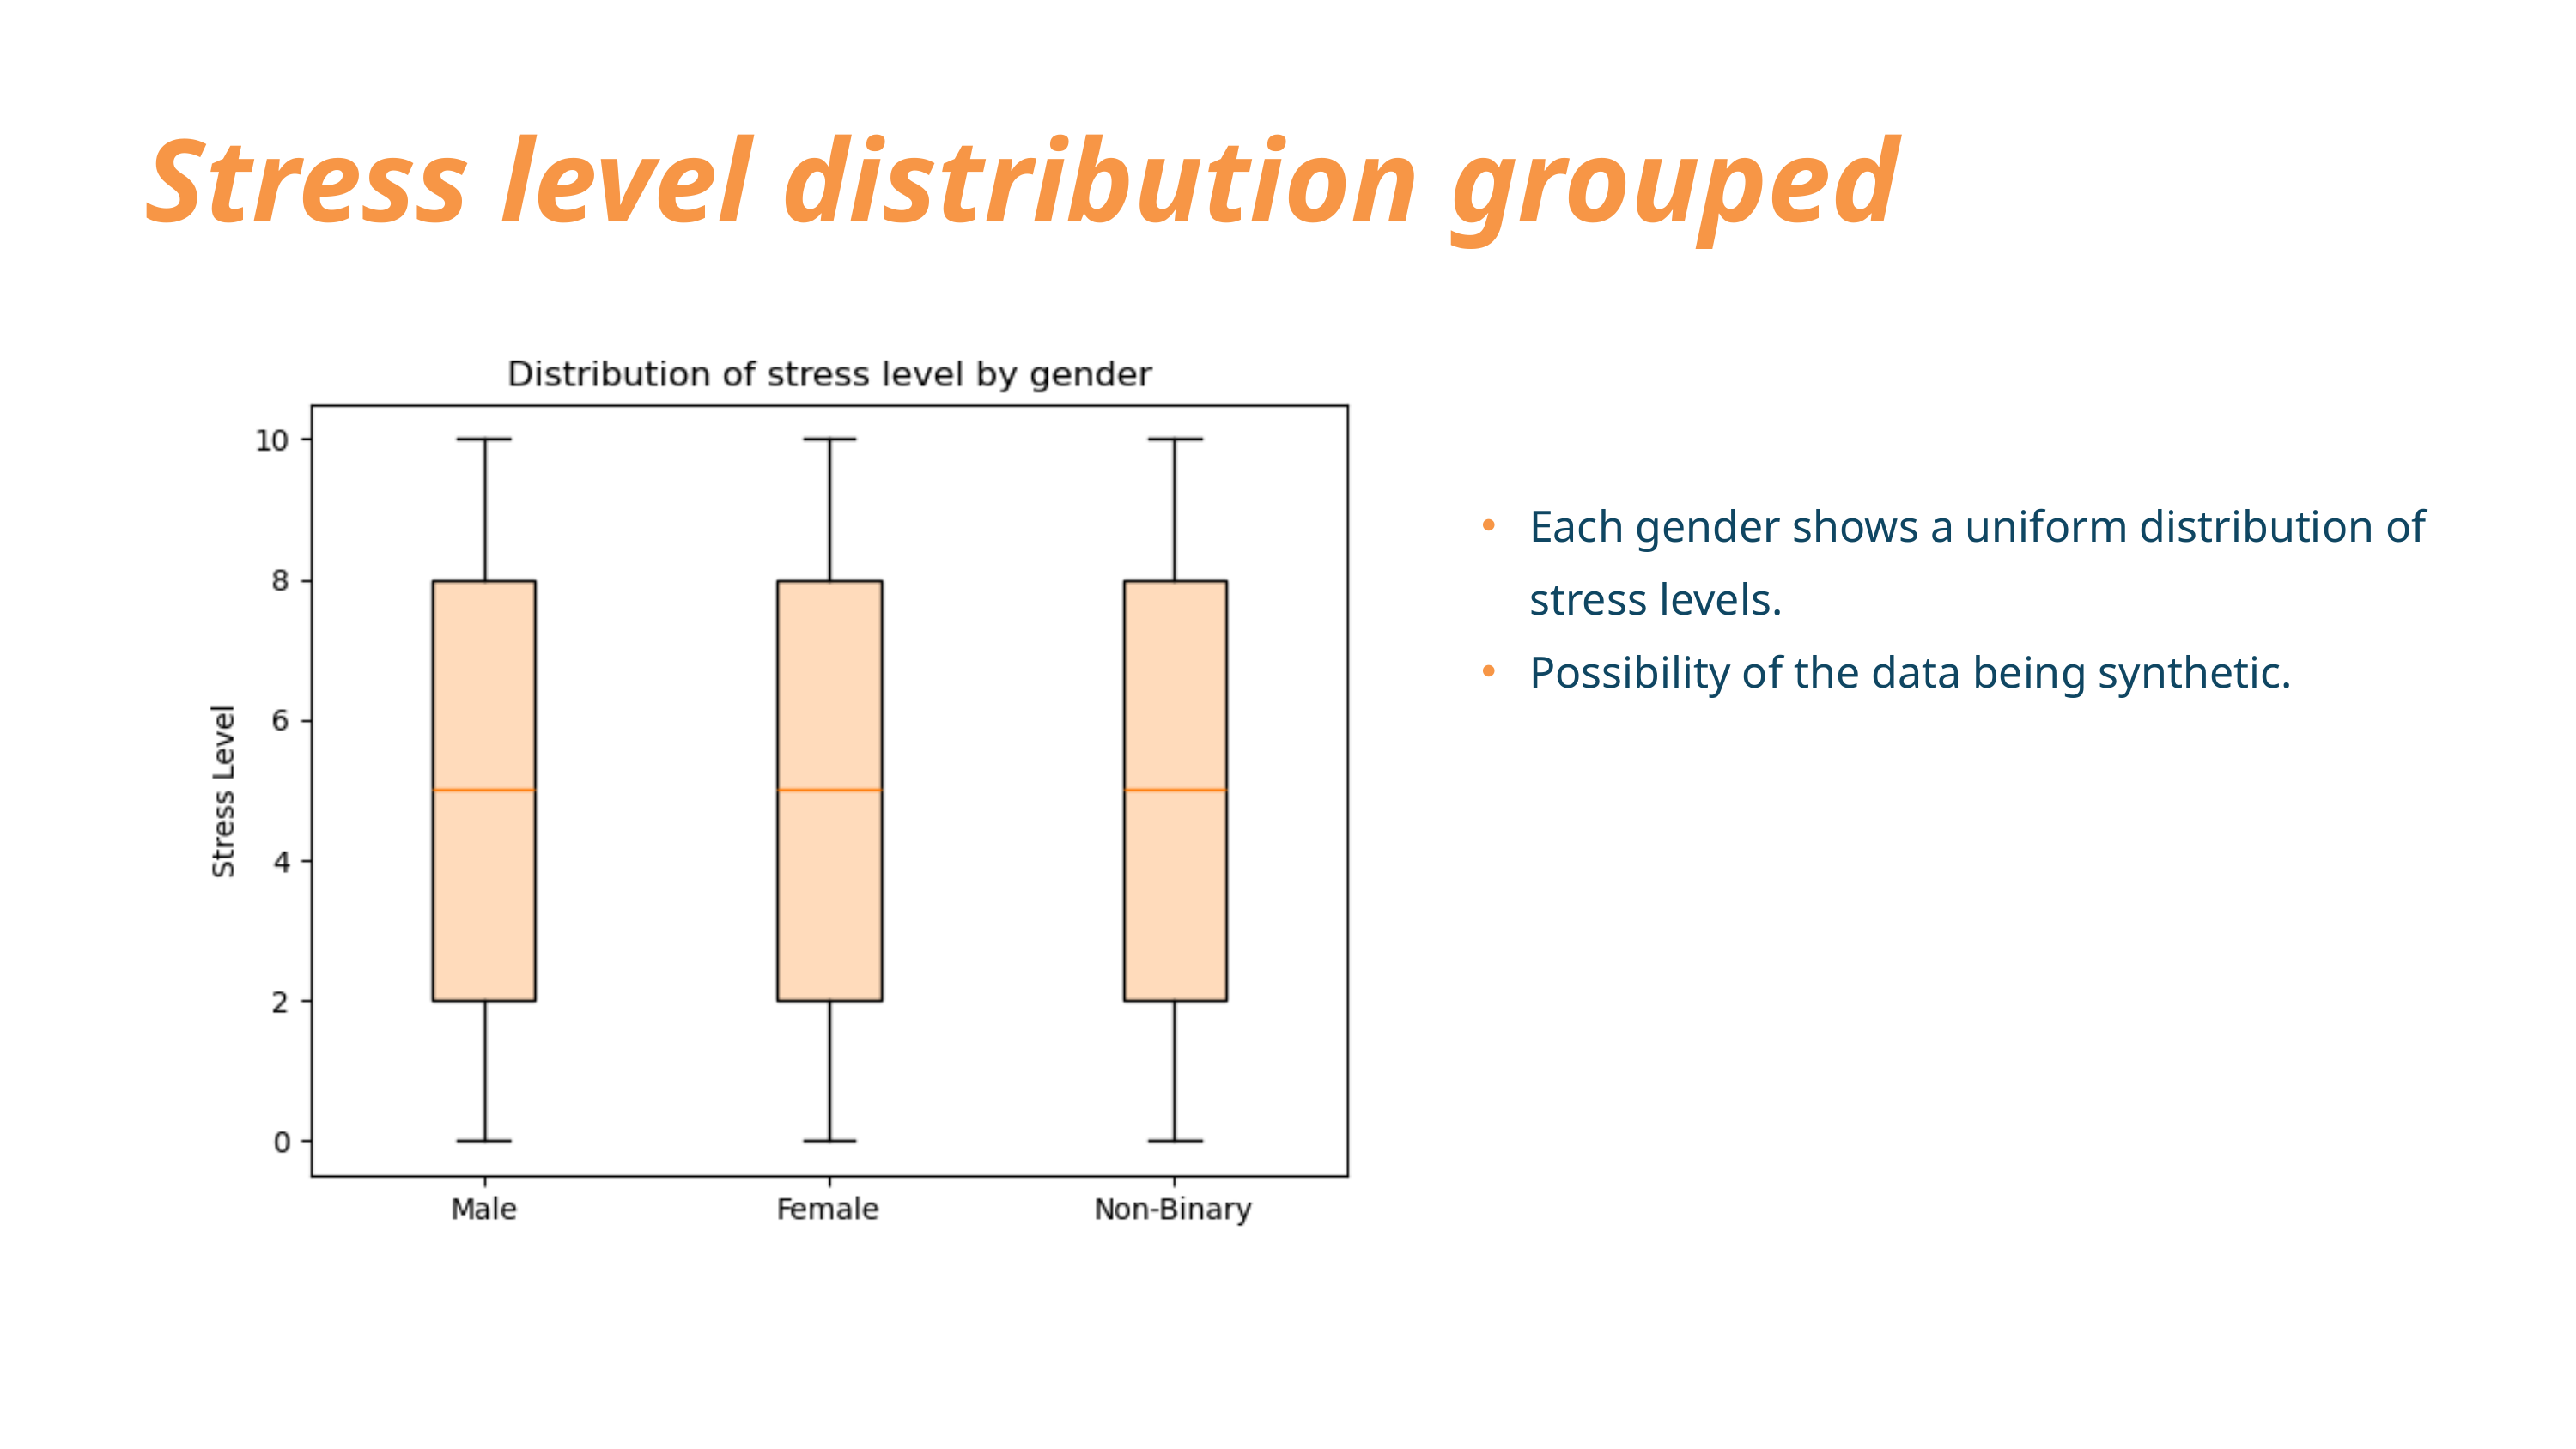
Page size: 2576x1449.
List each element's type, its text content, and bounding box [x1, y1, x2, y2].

text_box Stress level distribution grouped by gender [144, 84, 2008, 404]
picture [144, 283, 1482, 1287]
text_box Each gender shows a uniform distribution of stress levels. Possibility of the data being synthetic. [1484, 404, 2480, 697]
